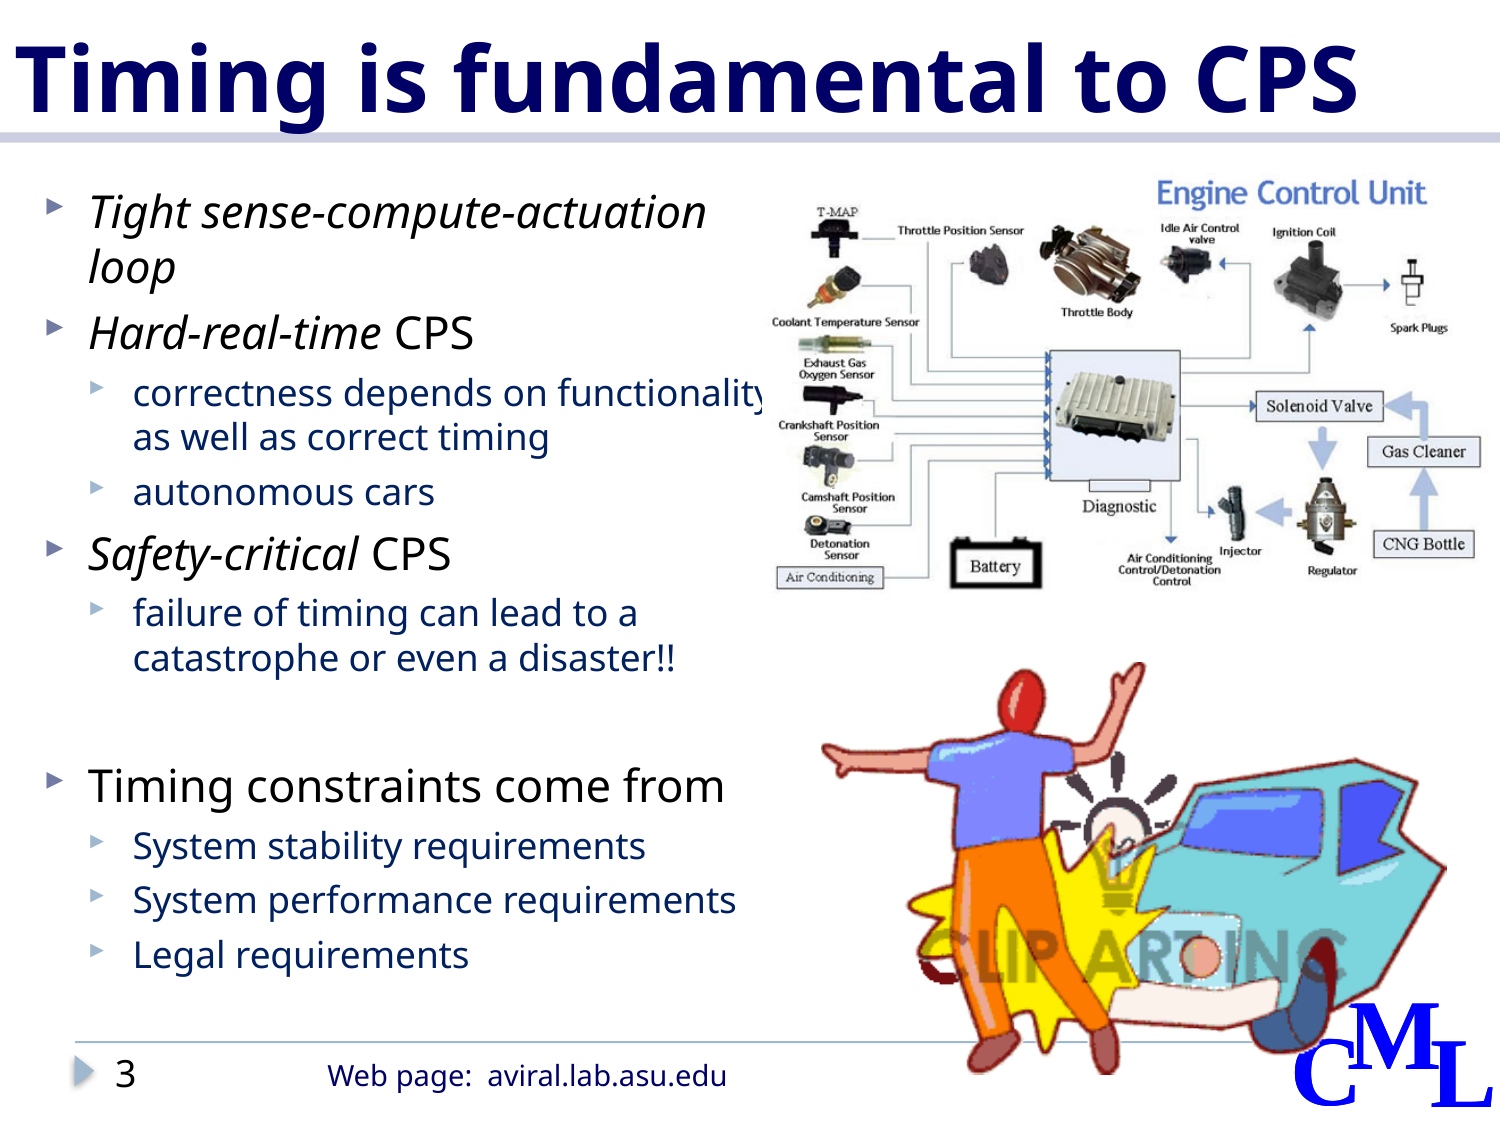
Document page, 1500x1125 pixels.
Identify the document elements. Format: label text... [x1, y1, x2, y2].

slide_number 3 [100, 1042, 313, 1103]
text_box Tight sense-compute-actuation loop Hard-real-time CPS correctness depends on functionality as well as correct timing autonomous cars Safety-critical CPS failure of timing can lead to a catastrophe or even a disaster!! Timing constraints come from System stability requirements System performance requirements Legal requirements [28, 176, 796, 1005]
picture [762, 173, 1500, 624]
title Timing is fundamental to CPS [0, 0, 1500, 139]
picture [820, 661, 1447, 1075]
